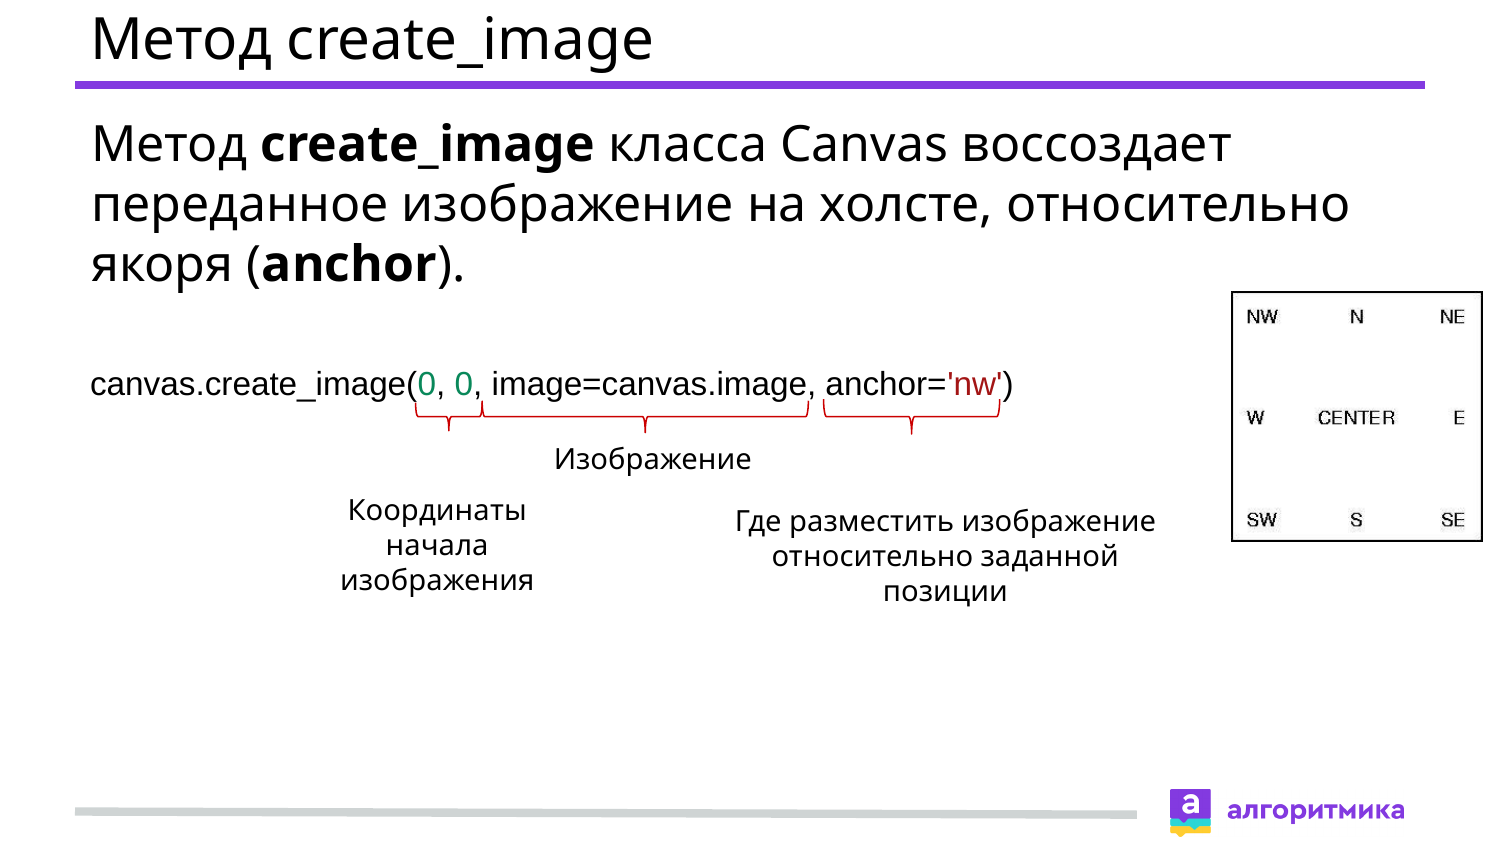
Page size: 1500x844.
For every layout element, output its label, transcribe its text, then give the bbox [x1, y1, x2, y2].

picture [1170, 789, 1404, 837]
text_box Где разместить изображение относительно заданной позиции [709, 495, 1182, 617]
title Метод create_image [75, 0, 1425, 73]
text_box Координаты начала изображения [295, 483, 579, 605]
text_box [823, 399, 1000, 435]
text_box [415, 402, 482, 431]
picture [1231, 291, 1483, 542]
text_box [482, 400, 809, 433]
text_box Изображение [511, 432, 795, 484]
list Метод create_image класса Canvas воссоздает переданное изображение на холсте, относительно якоря (anchor). [75, 96, 1425, 331]
text_box canvas.create_image(0, 0, image=canvas.image, anchor='nw') [74, 354, 1226, 410]
